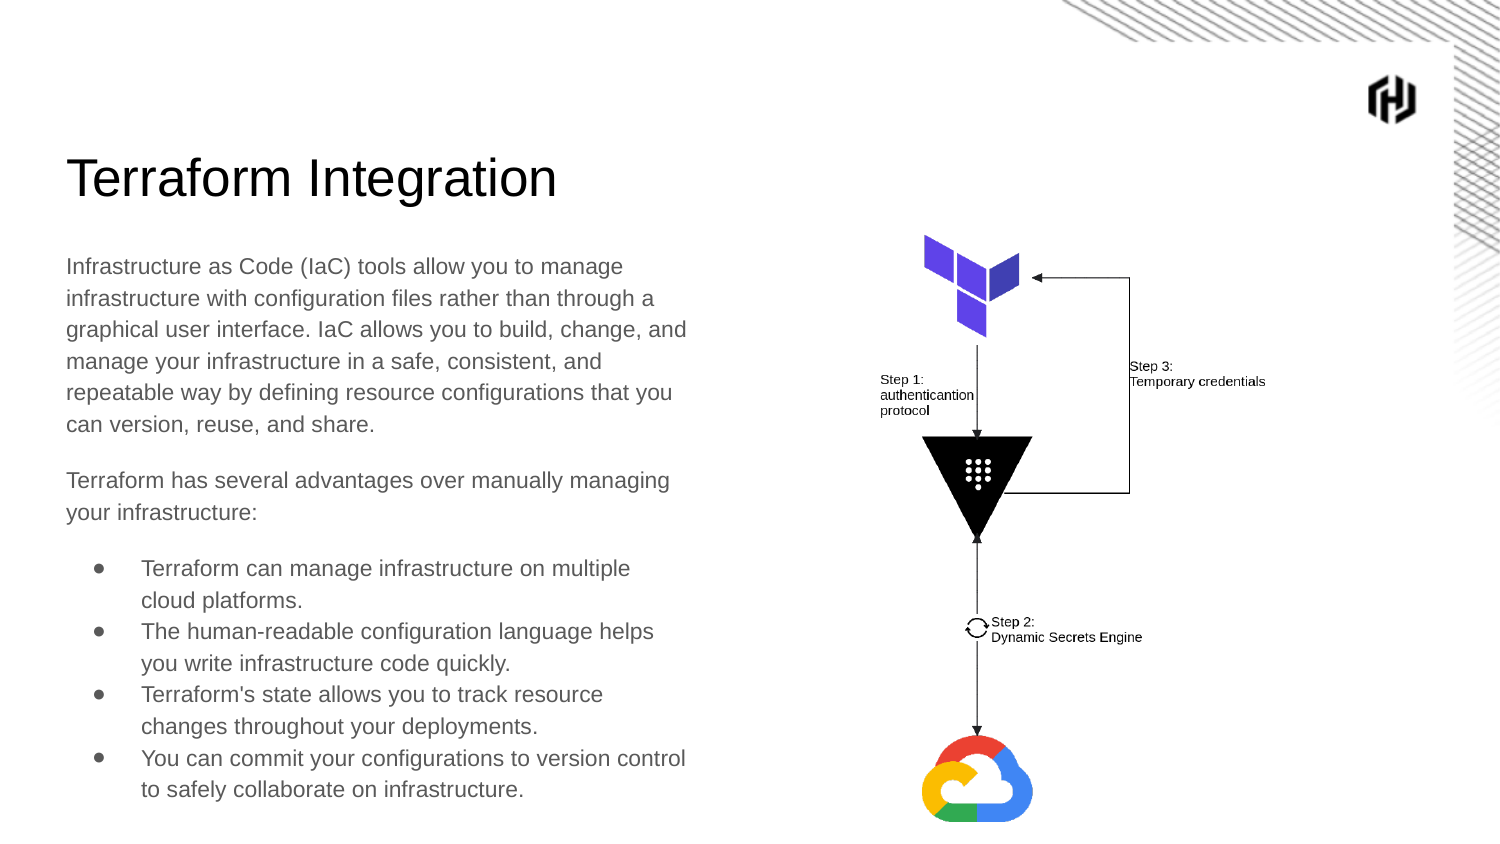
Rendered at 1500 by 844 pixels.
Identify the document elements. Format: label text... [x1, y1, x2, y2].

title Terraform Integration [51, 128, 1449, 223]
picture [0, 0, 1500, 844]
list Infrastructure as Code (IaC) tools allow you to manage infrastructure with configuration files rather than through a graphical user interface. IaC allows you to build, change, and manage your infrastructure in a safe, consistent, and repeatable way by defining resource configurations that you can version, reuse, and share. Terraform has several advantages over manually managing your infrastructure: Terraform can manage infrastructure on multiple cloud platforms. The human-readable configuration language helps you write infrastructure code quickly. Terraform's state allows you to track resource changes throughout your deployments. You can commit your configurations to version control to safely collaborate on infrastructure. [51, 232, 708, 833]
